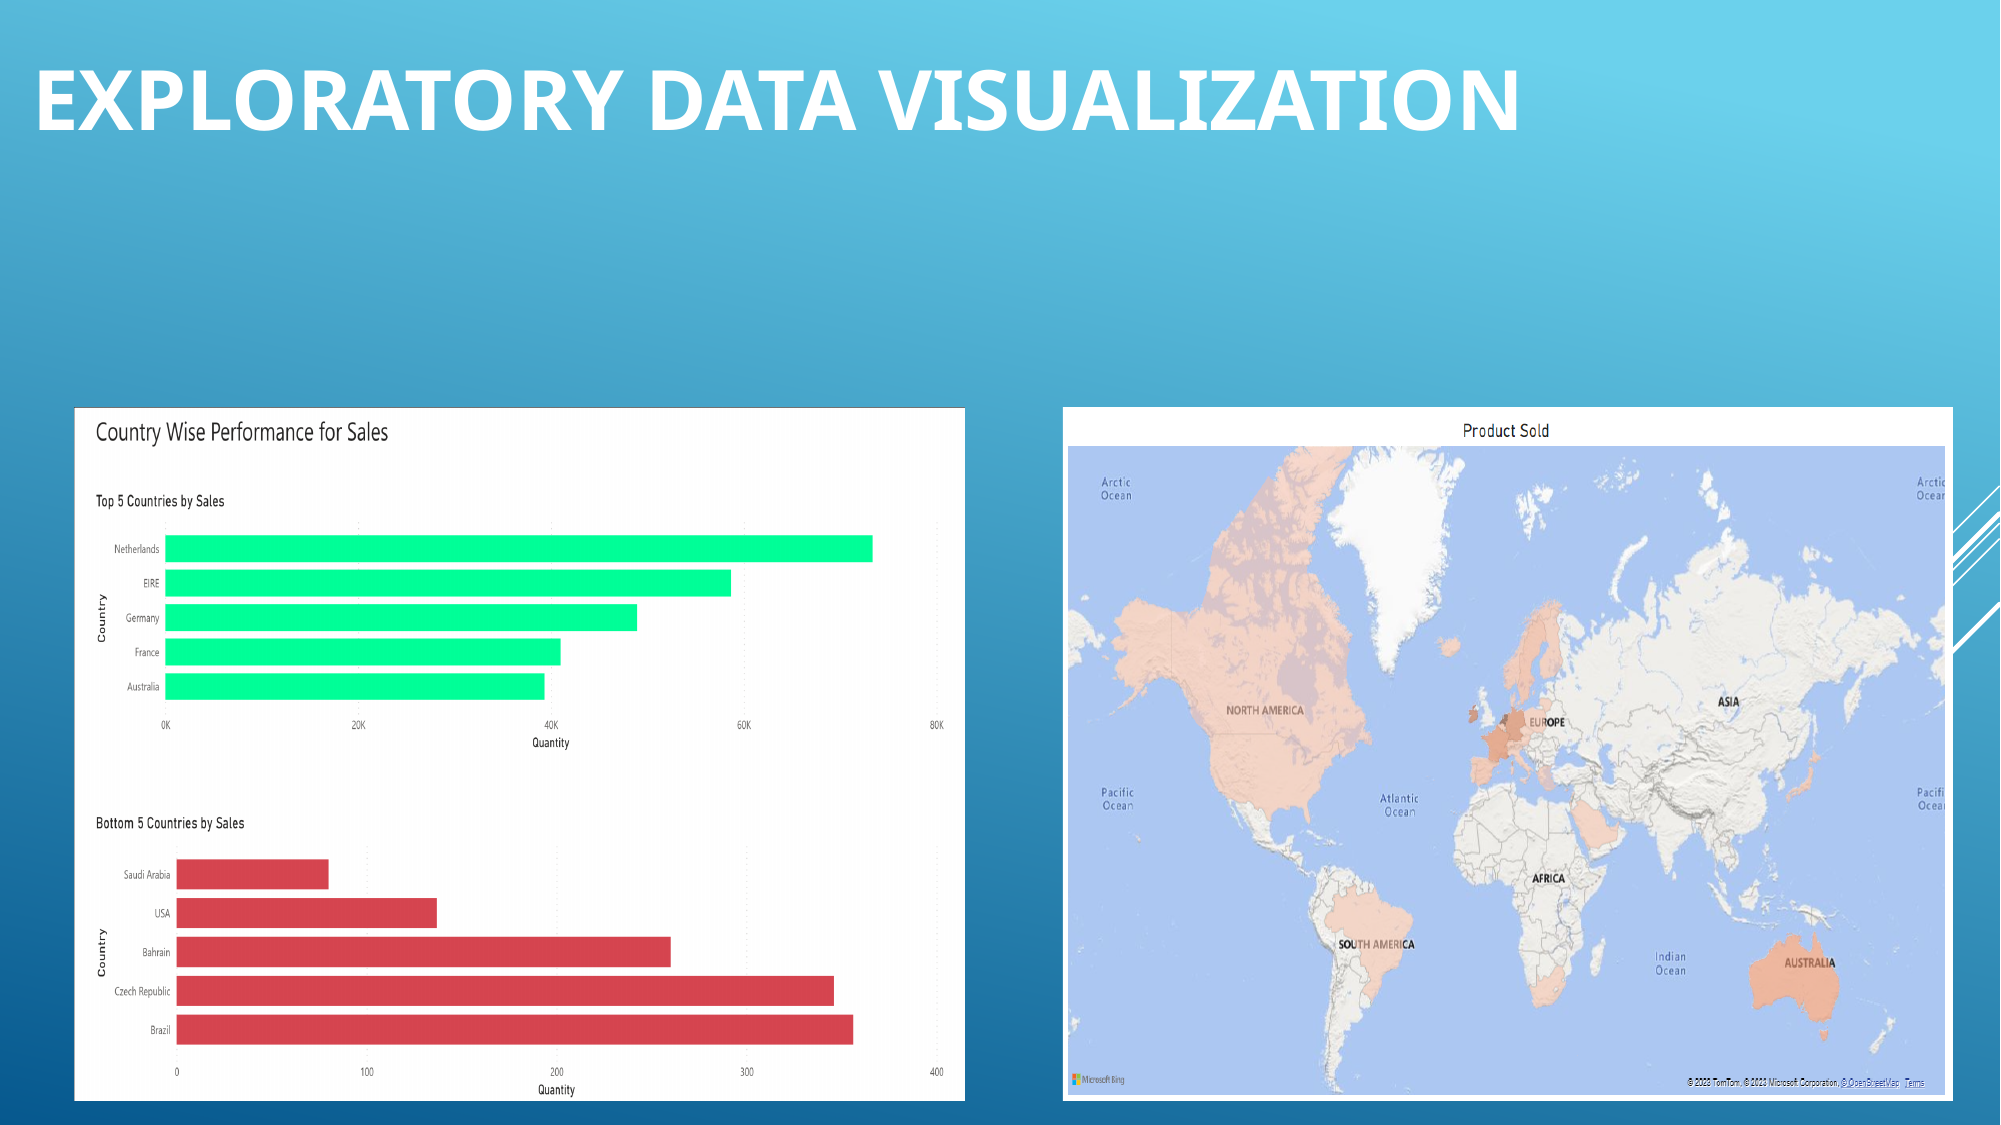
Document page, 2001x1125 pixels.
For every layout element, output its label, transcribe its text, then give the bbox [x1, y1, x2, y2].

title EXPLORATORY DATA VISUALIZATION [17, 60, 1668, 135]
picture [1062, 407, 1953, 1101]
picture [74, 407, 965, 1101]
